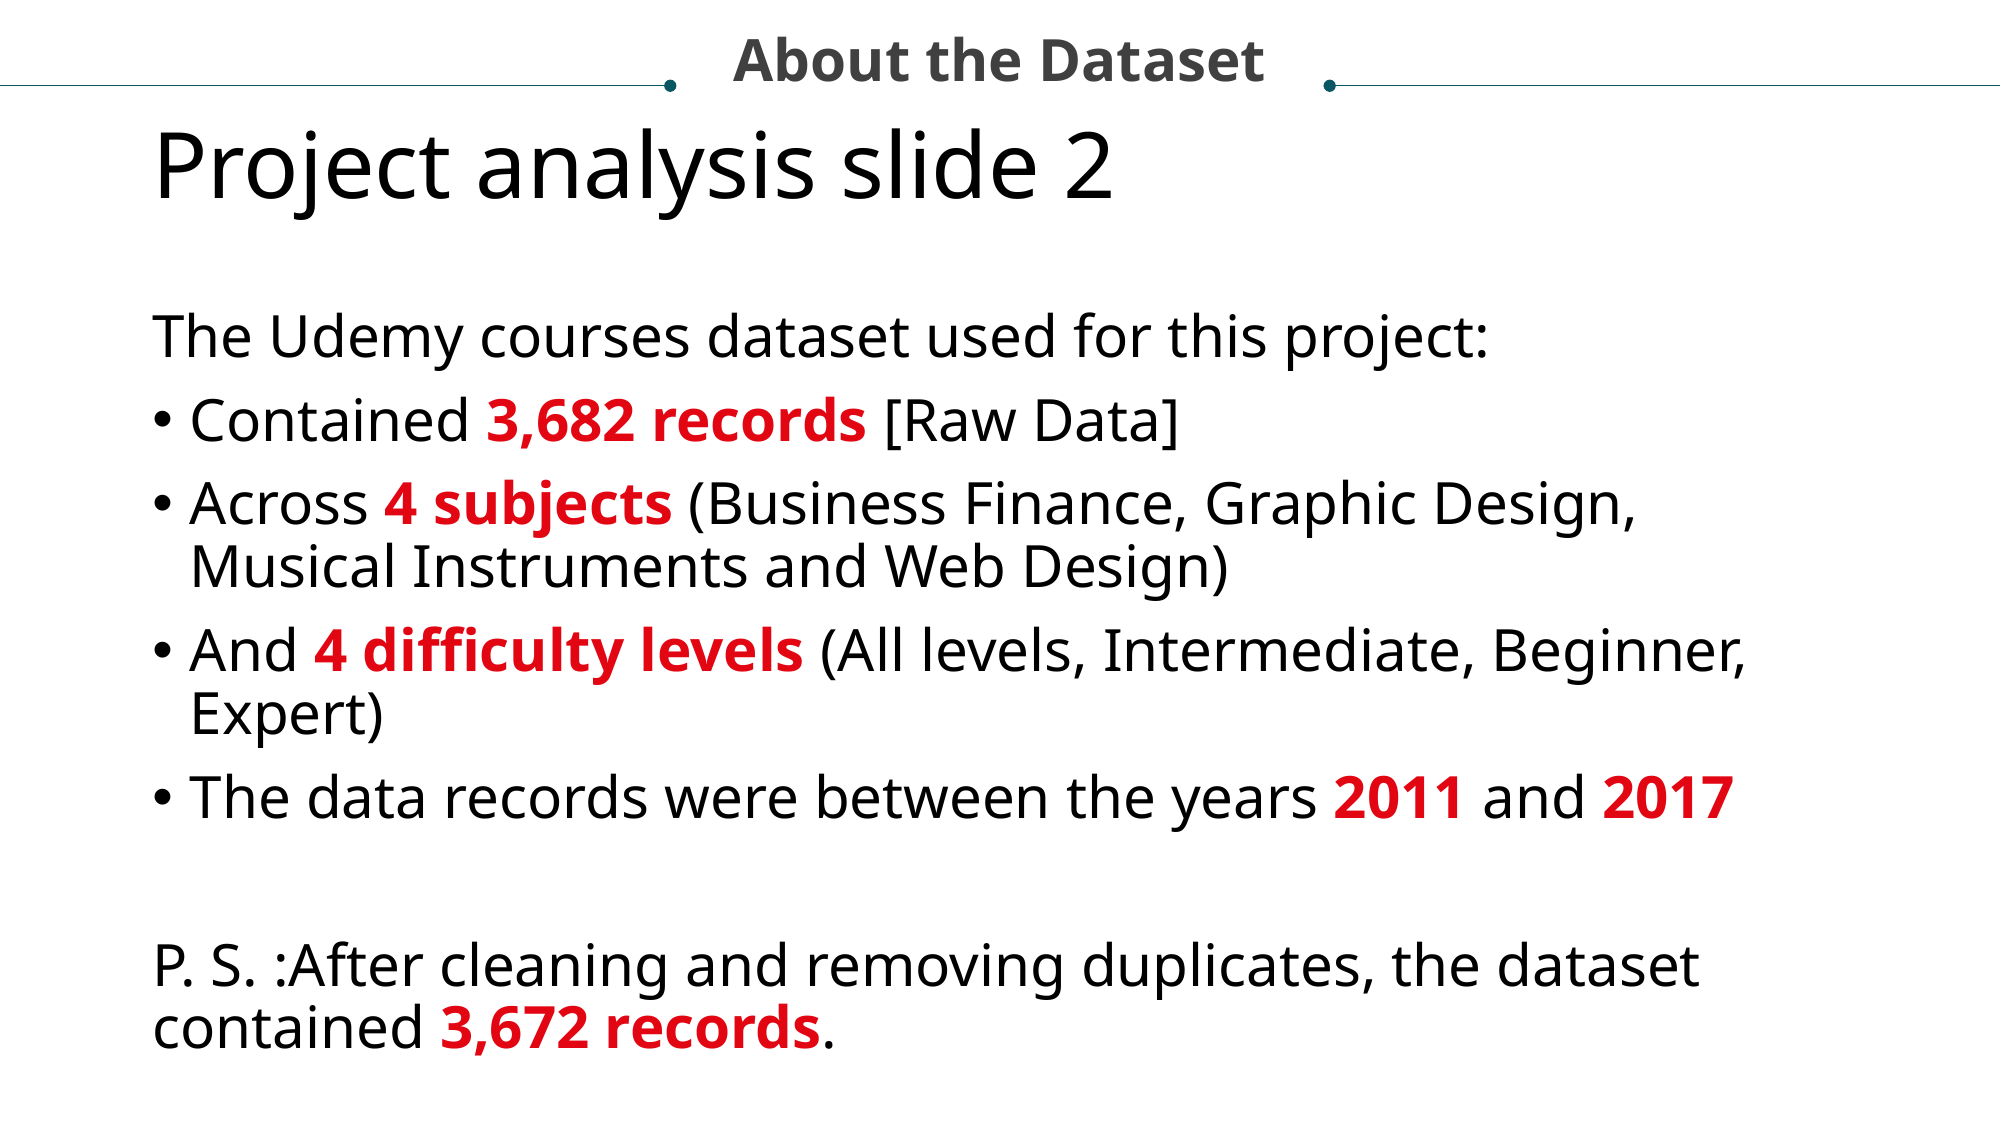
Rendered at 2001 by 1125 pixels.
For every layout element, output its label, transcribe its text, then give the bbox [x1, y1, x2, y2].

list The Udemy courses dataset used for this project: Contained 3,682 records [Raw Data] Across 4 subjects (Business Finance, Graphic Design, Musical Instruments and Web Design) And 4 difficulty levels (All levels, Intermediate, Beginner, Expert) The data records were between the years 2011 and 2017 P. S. :After cleaning and removing duplicates, the dataset contained 3,672 records. [137, 299, 1863, 1014]
title Project analysis slide 2 [137, 95, 1863, 278]
text_box About the Dataset [37, 31, 1963, 95]
